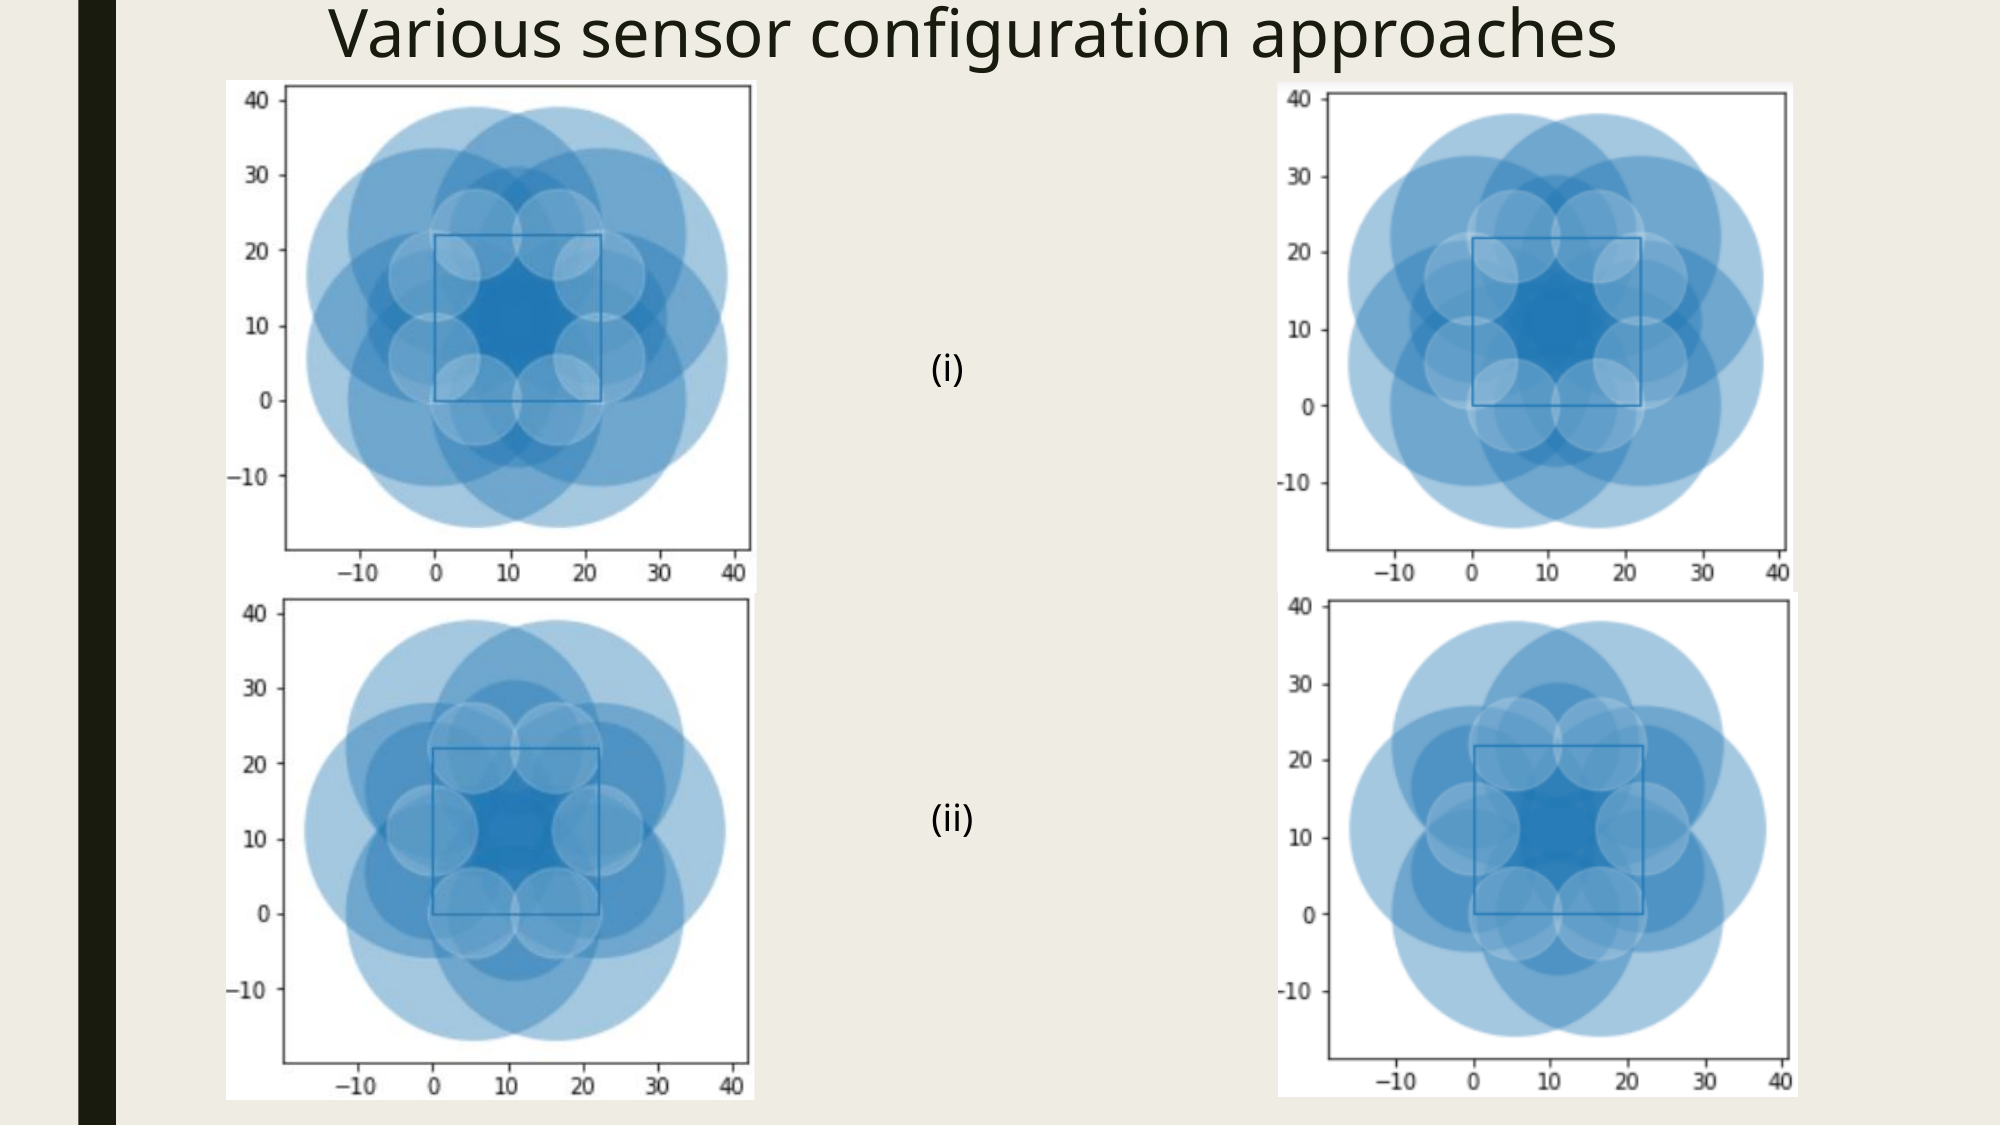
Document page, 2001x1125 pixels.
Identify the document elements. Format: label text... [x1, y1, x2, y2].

text_box (i) (ii) [916, 336, 989, 847]
picture [226, 80, 757, 1100]
title Various sensor configuration approaches [203, 0, 1746, 115]
picture [1271, 82, 1798, 1100]
